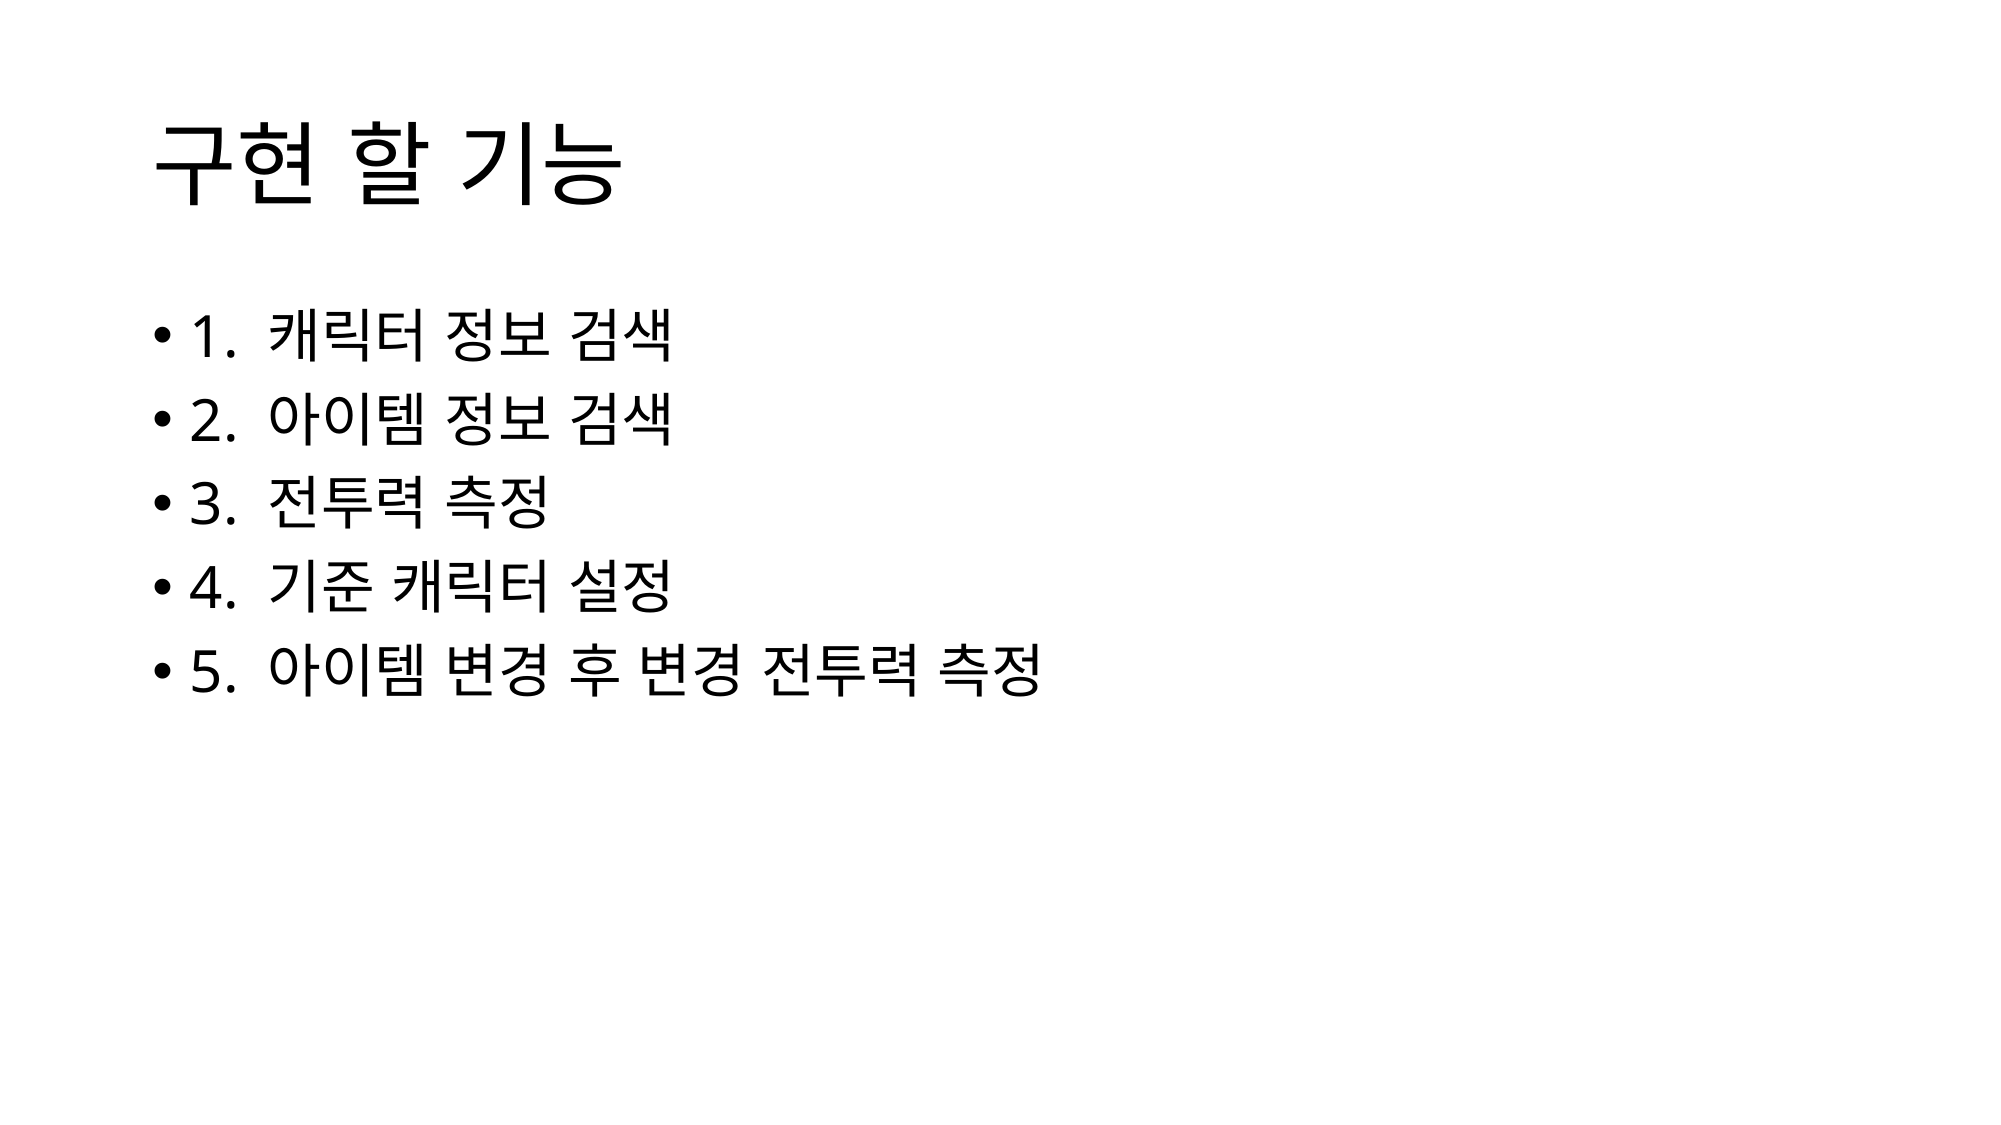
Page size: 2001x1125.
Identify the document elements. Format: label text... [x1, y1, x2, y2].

title 구현 할 기능 [137, 59, 1863, 278]
list 1. 캐릭터 정보 검색 2. 아이템 정보 검색 3. 전투력 측정 4. 기준 캐릭터 설정 5. 아이템 변경 후 변경 전투력 측정 [137, 299, 1863, 1014]
